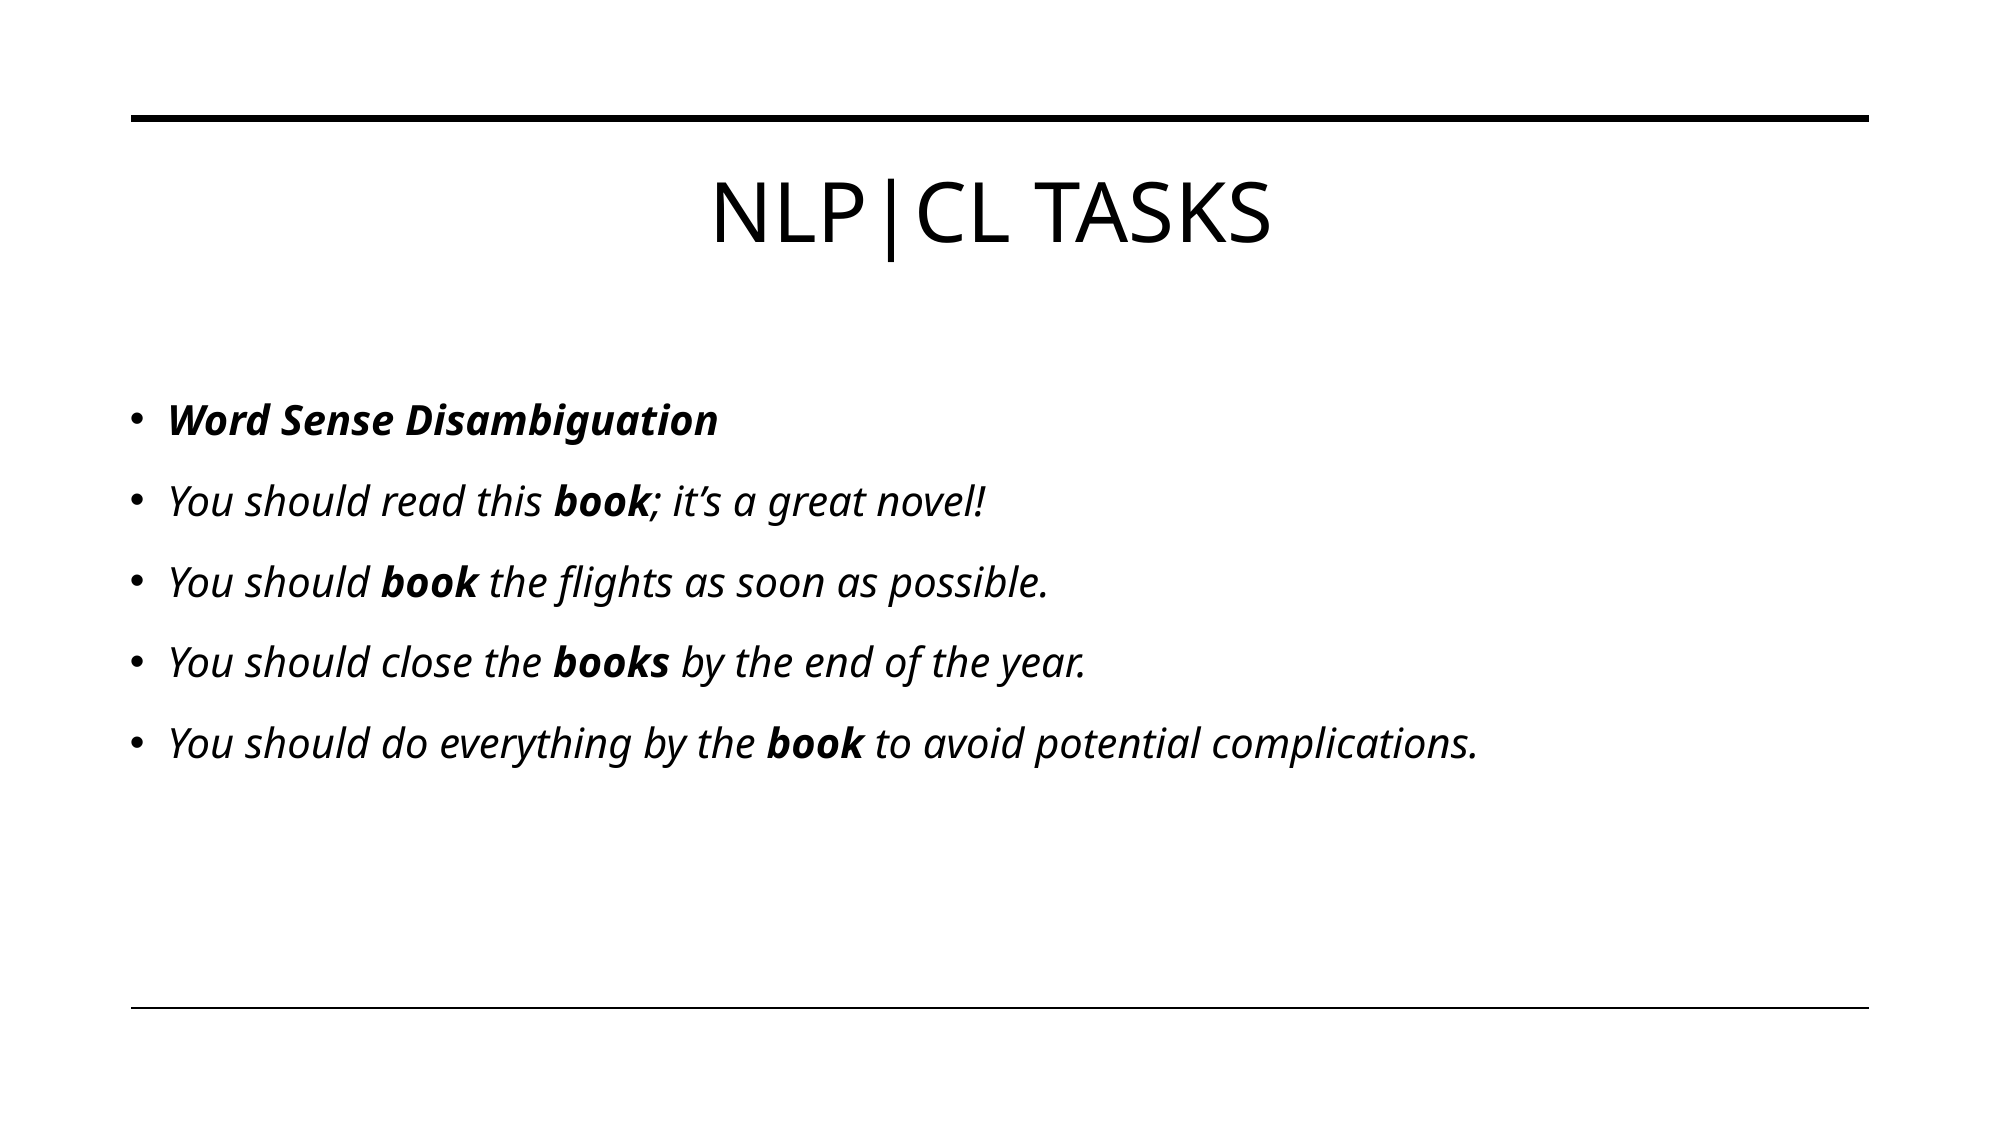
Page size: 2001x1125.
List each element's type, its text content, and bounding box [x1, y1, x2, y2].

text_box [314, 509, 2000, 517]
list Word Sense Disambiguation You should read this book; it’s a great novel! You should book the flights as soon as possible. You should close the books by the end of the year. You should do everything by the book to avoid potential complications. [114, 376, 1869, 973]
title NLP|CL tasks [114, 151, 1869, 376]
